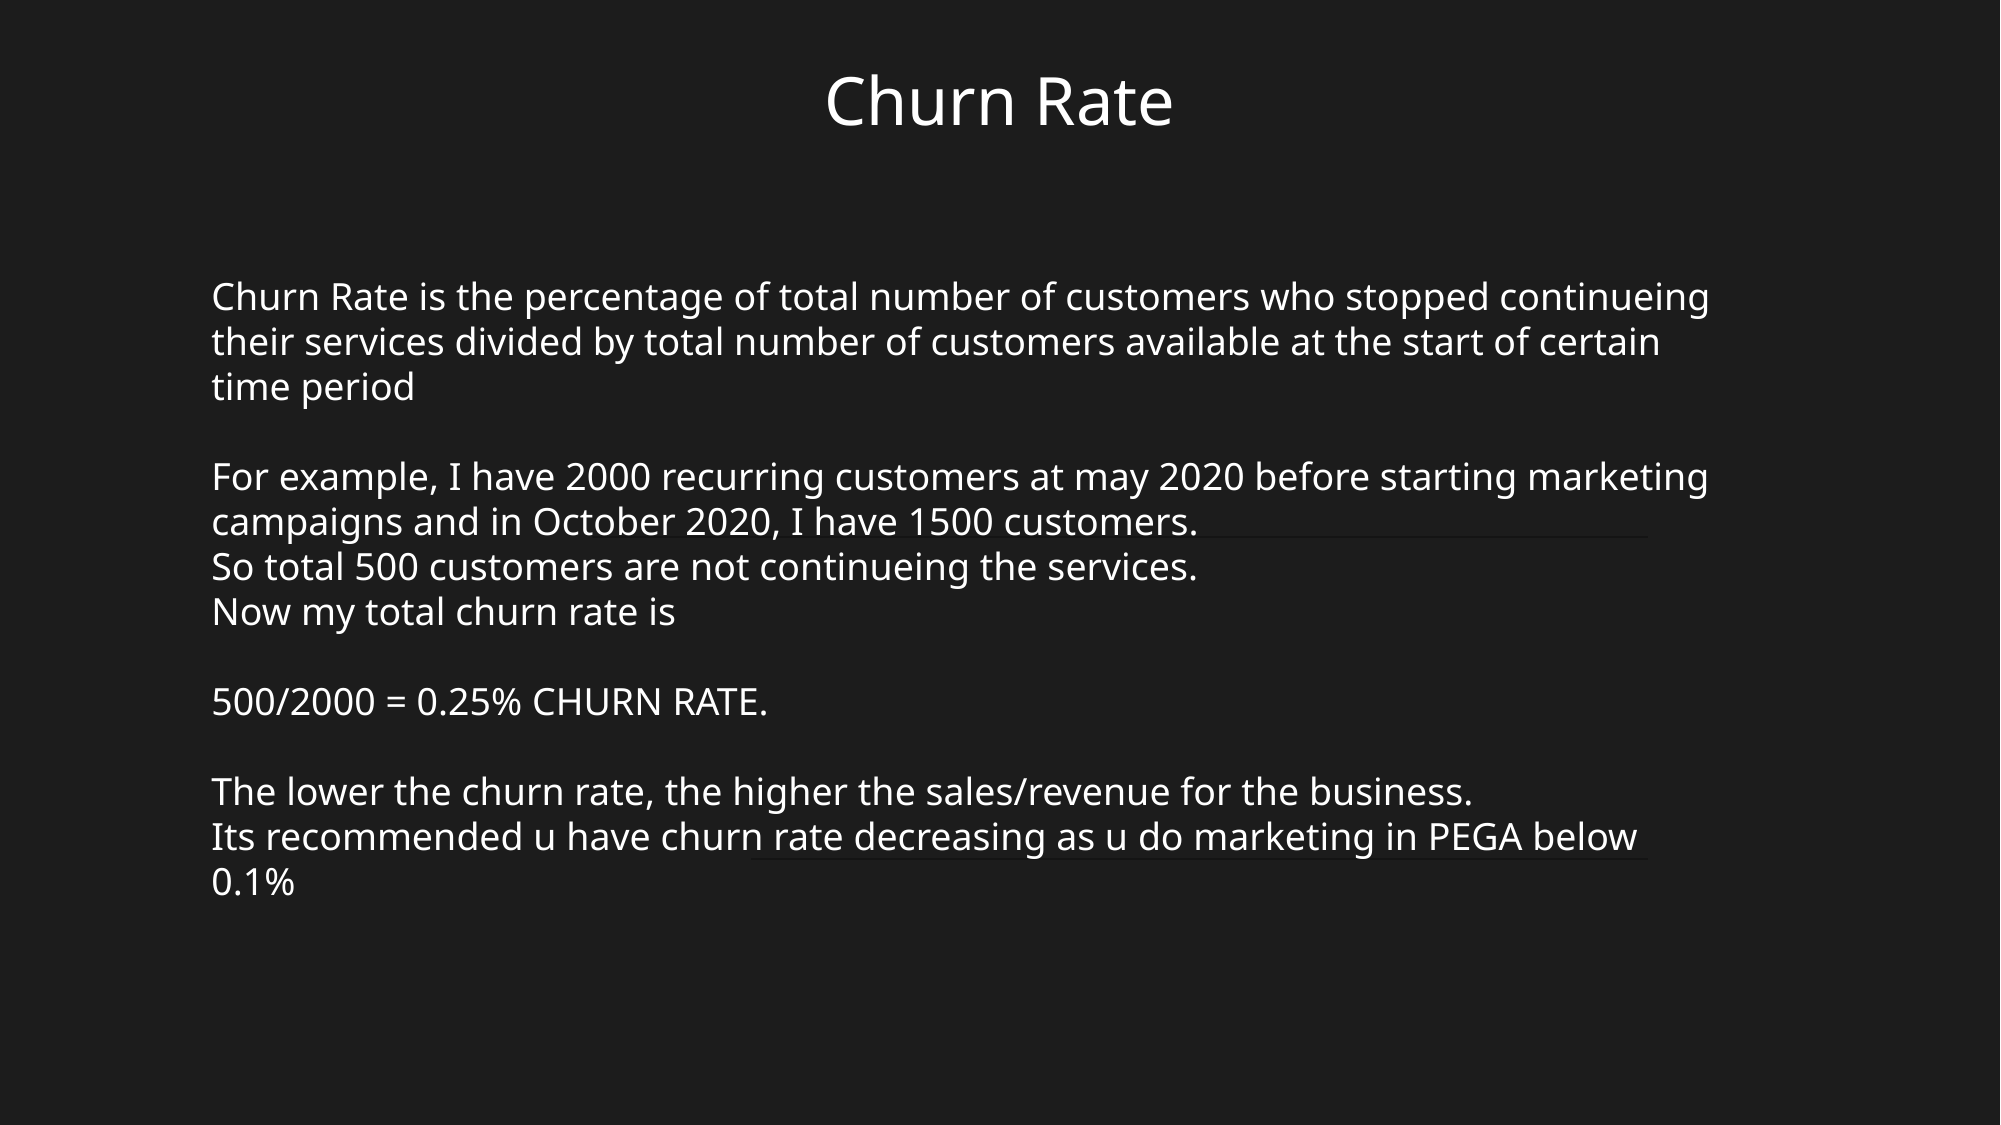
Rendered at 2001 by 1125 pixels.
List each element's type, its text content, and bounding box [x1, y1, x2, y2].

text_box Churn Rate is the percentage of total number of customers who stopped continueing their services divided by total number of customers available at the start of certain time period For example, I have 2000 recurring customers at may 2020 before starting marketing campaigns and in October 2020, I have 1500 customers. So total 500 customers are not continueing the services. Now my total churn rate is 500/2000 = 0.25% CHURN RATE. The lower the churn rate, the higher the sales/revenue for the business. Its recommended u have churn rate decreasing as u do marketing in PEGA below 0.1% [196, 265, 1739, 984]
title Churn Rate [137, 59, 1863, 166]
